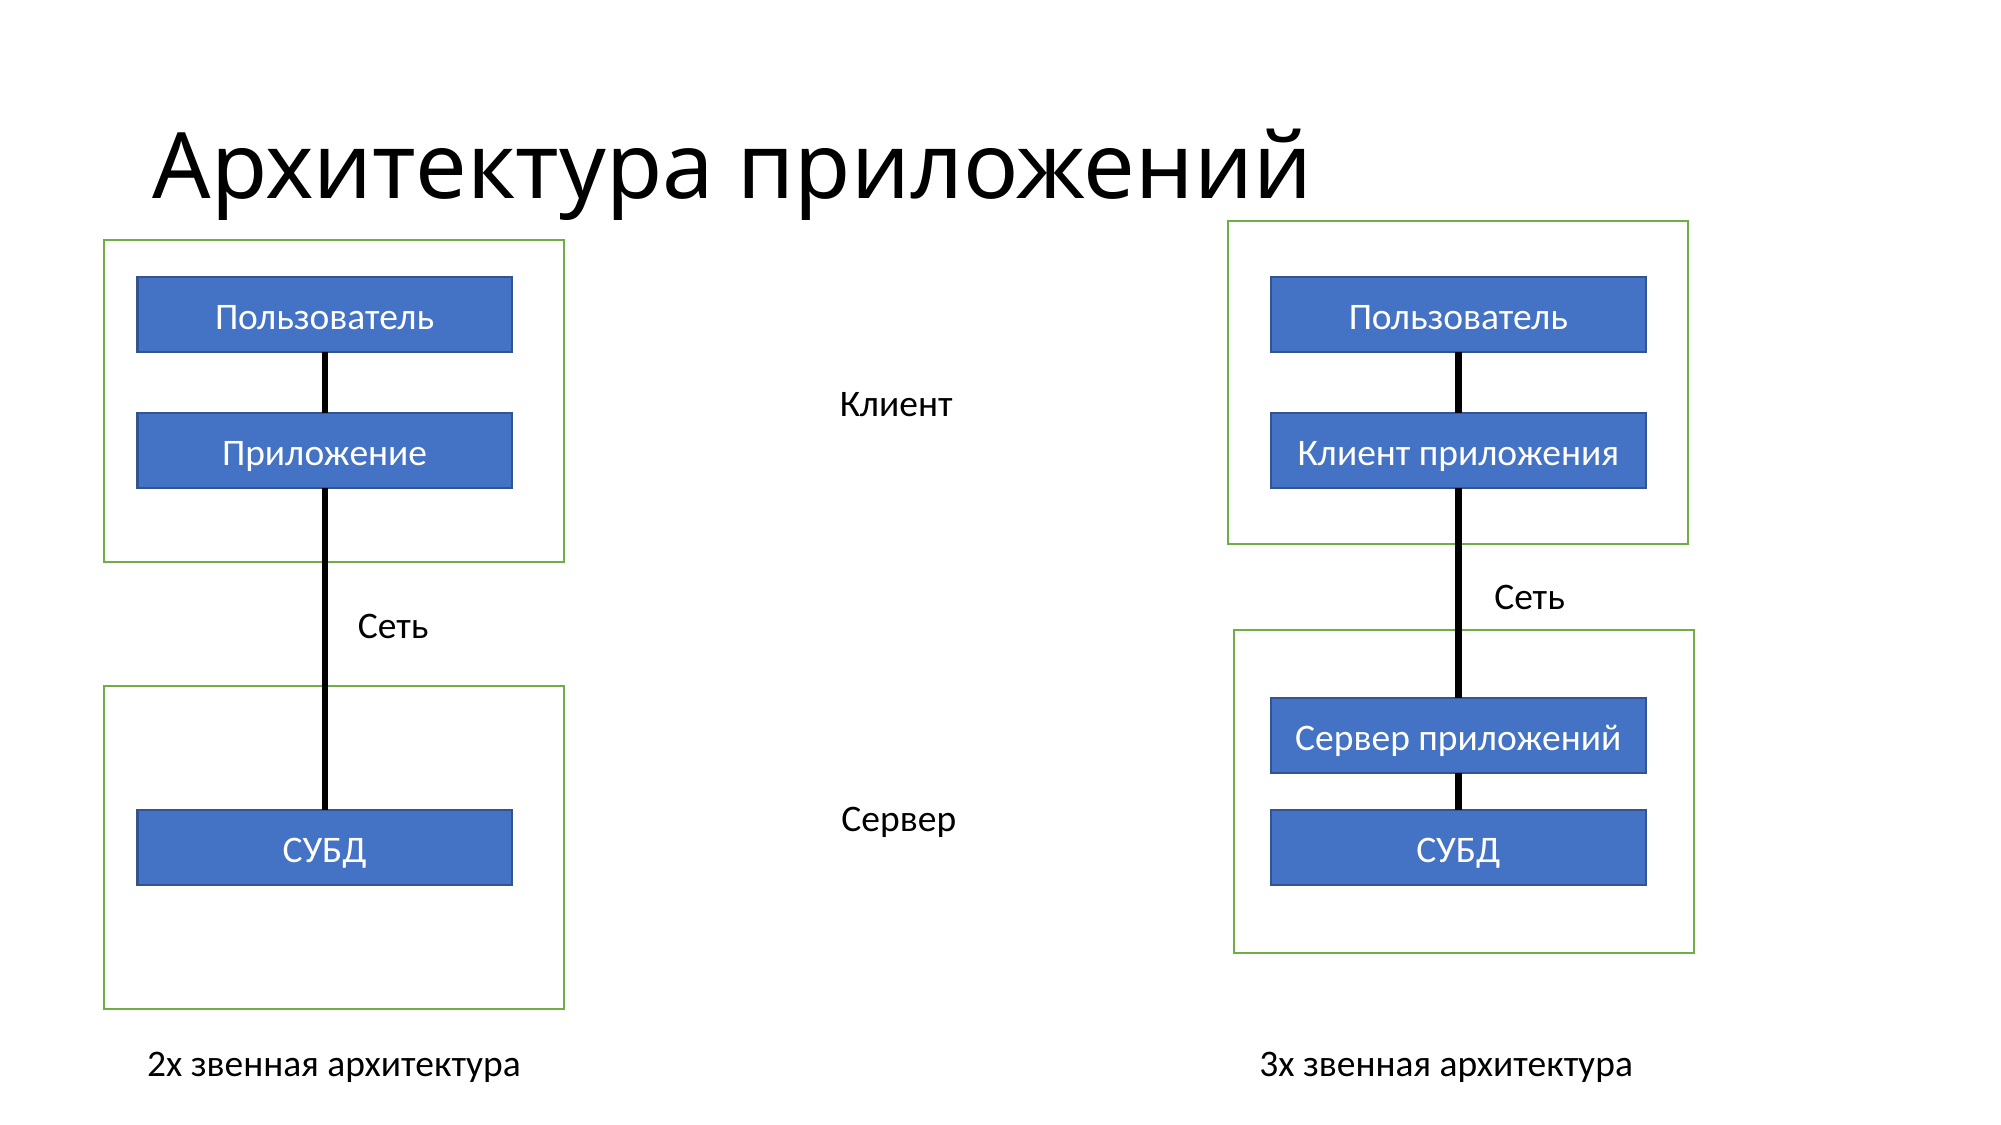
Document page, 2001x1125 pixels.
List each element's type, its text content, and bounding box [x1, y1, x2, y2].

text_box Клиент [824, 371, 968, 432]
text_box СУБД [136, 809, 513, 886]
text_box Сервер приложений [1270, 697, 1647, 774]
text_box СУБД [1270, 809, 1647, 886]
text_box Пользователь [136, 276, 513, 353]
title Архитектура приложений [137, 59, 1863, 278]
text_box Сервер [826, 787, 972, 847]
text_box [328, 278, 565, 563]
text_box Клиент приложения [1270, 412, 1647, 489]
text_box [103, 685, 565, 1010]
text_box Пользователь [1270, 276, 1647, 353]
text_box [1227, 278, 1455, 545]
text_box 2х звенная архитектура [132, 1032, 537, 1092]
text_box Сеть [343, 594, 444, 654]
text_box 3х звенная архитектура [1244, 1032, 1649, 1092]
text_box Сеть [1479, 564, 1580, 625]
text_box Приложение [136, 412, 513, 489]
text_box [1233, 629, 1695, 954]
text_box [103, 239, 322, 563]
text_box [1462, 278, 1689, 545]
